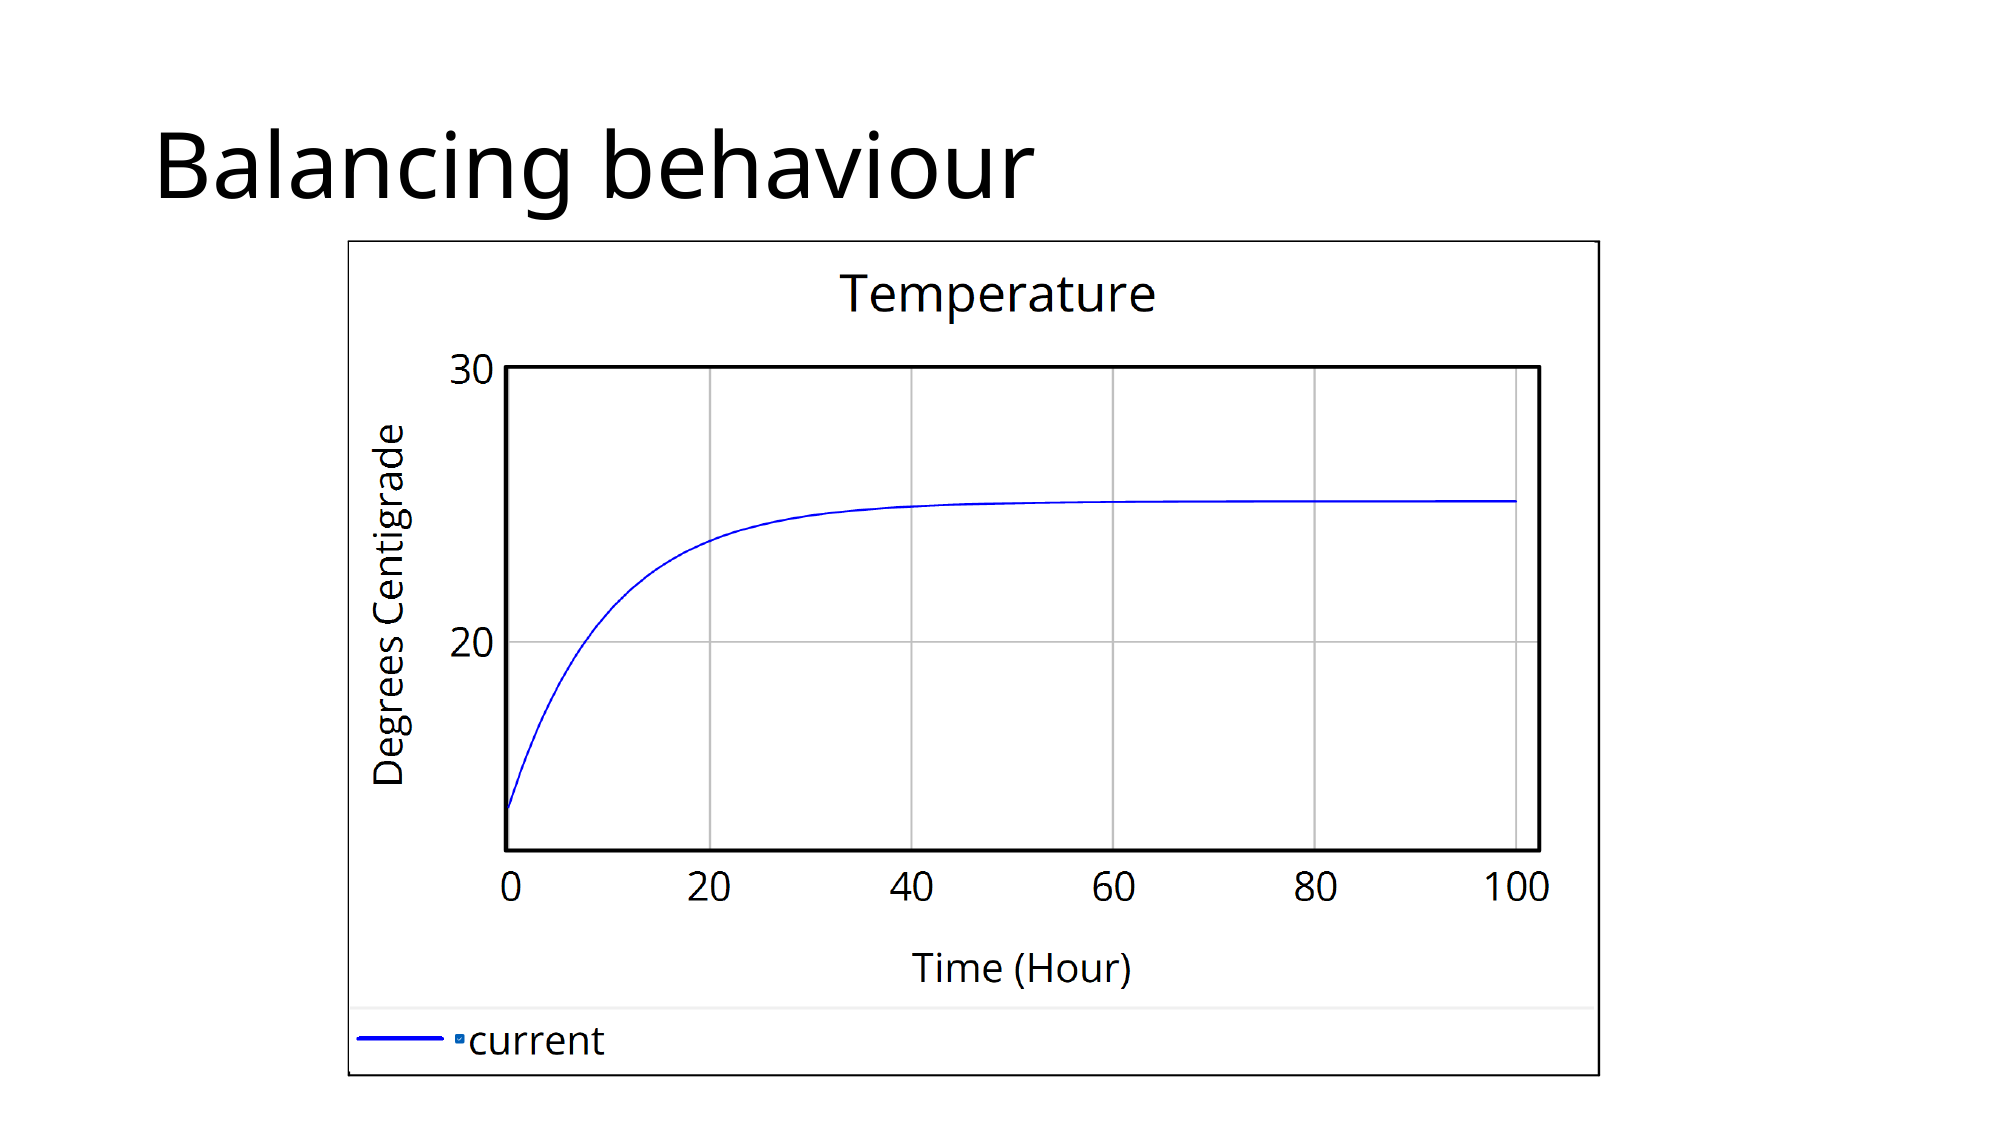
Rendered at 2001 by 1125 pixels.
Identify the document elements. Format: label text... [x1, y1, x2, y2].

picture [342, 235, 1606, 1083]
title Balancing behaviour [137, 59, 1863, 278]
